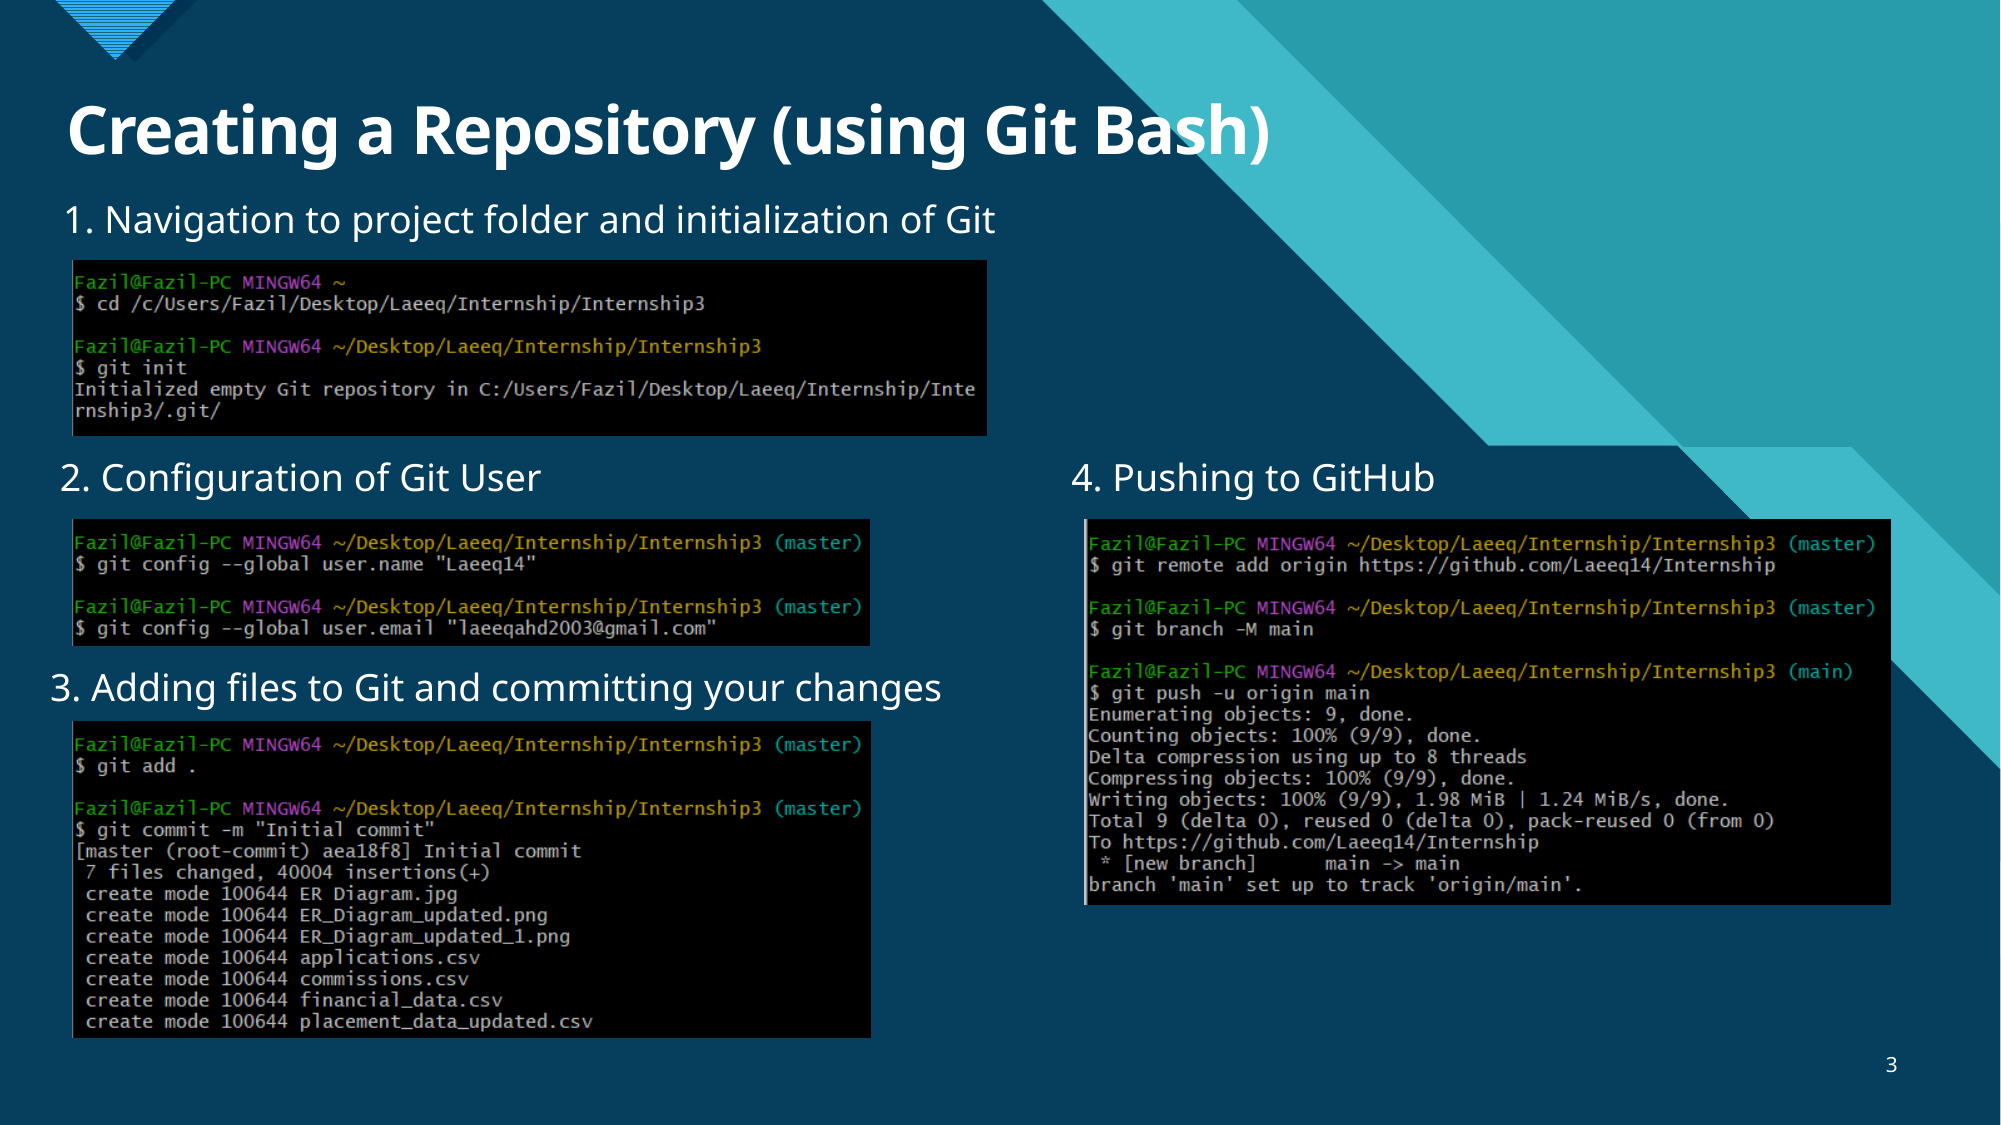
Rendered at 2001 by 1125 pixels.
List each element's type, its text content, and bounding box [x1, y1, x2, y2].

text_box 1. Navigation to project folder and initialization of Git [48, 188, 1012, 249]
title Creating a Repository (using Git Bash) [51, 89, 1891, 177]
text_box 3. Adding files to Git and committing your changes [35, 656, 958, 717]
picture [73, 722, 870, 1037]
text_box 4. Pushing to GitHub [1056, 446, 1451, 507]
picture [1085, 518, 1892, 904]
picture [73, 261, 986, 435]
text_box 2. Configuration of Git User [45, 446, 557, 507]
picture [73, 520, 869, 645]
slide_number 3 [1845, 1035, 1913, 1096]
